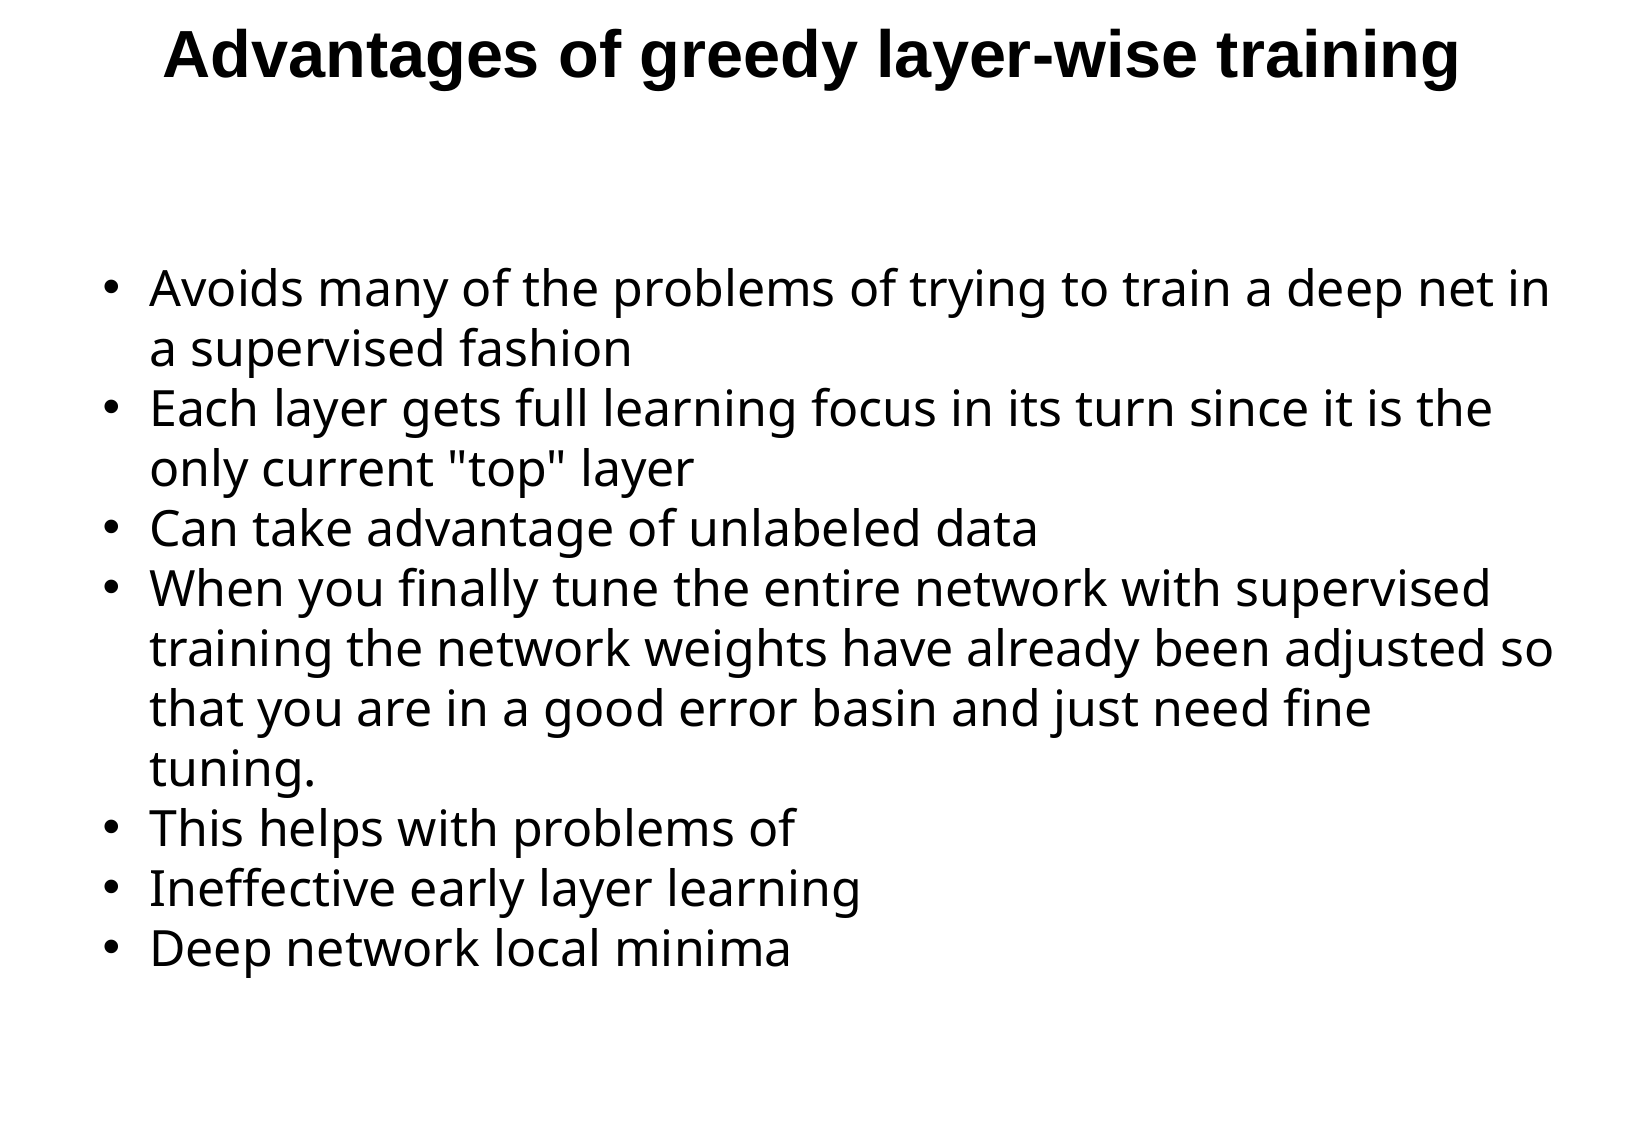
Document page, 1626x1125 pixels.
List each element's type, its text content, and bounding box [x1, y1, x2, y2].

text_box Advantages of greedy layer-wise training [81, 1, 1544, 100]
text_box Avoids many of the problems of trying to train a deep net in a supervised fashion Each layer gets full learning focus in its turn since it is the only current "top" layer Can take advantage of unlabeled data When you finally tune the entire network with supervised training the network weights have already been adjusted so that you are in a good error basin and just need fine tuning. This helps with problems of Ineffective early layer learning Deep network local minima [87, 248, 1571, 984]
